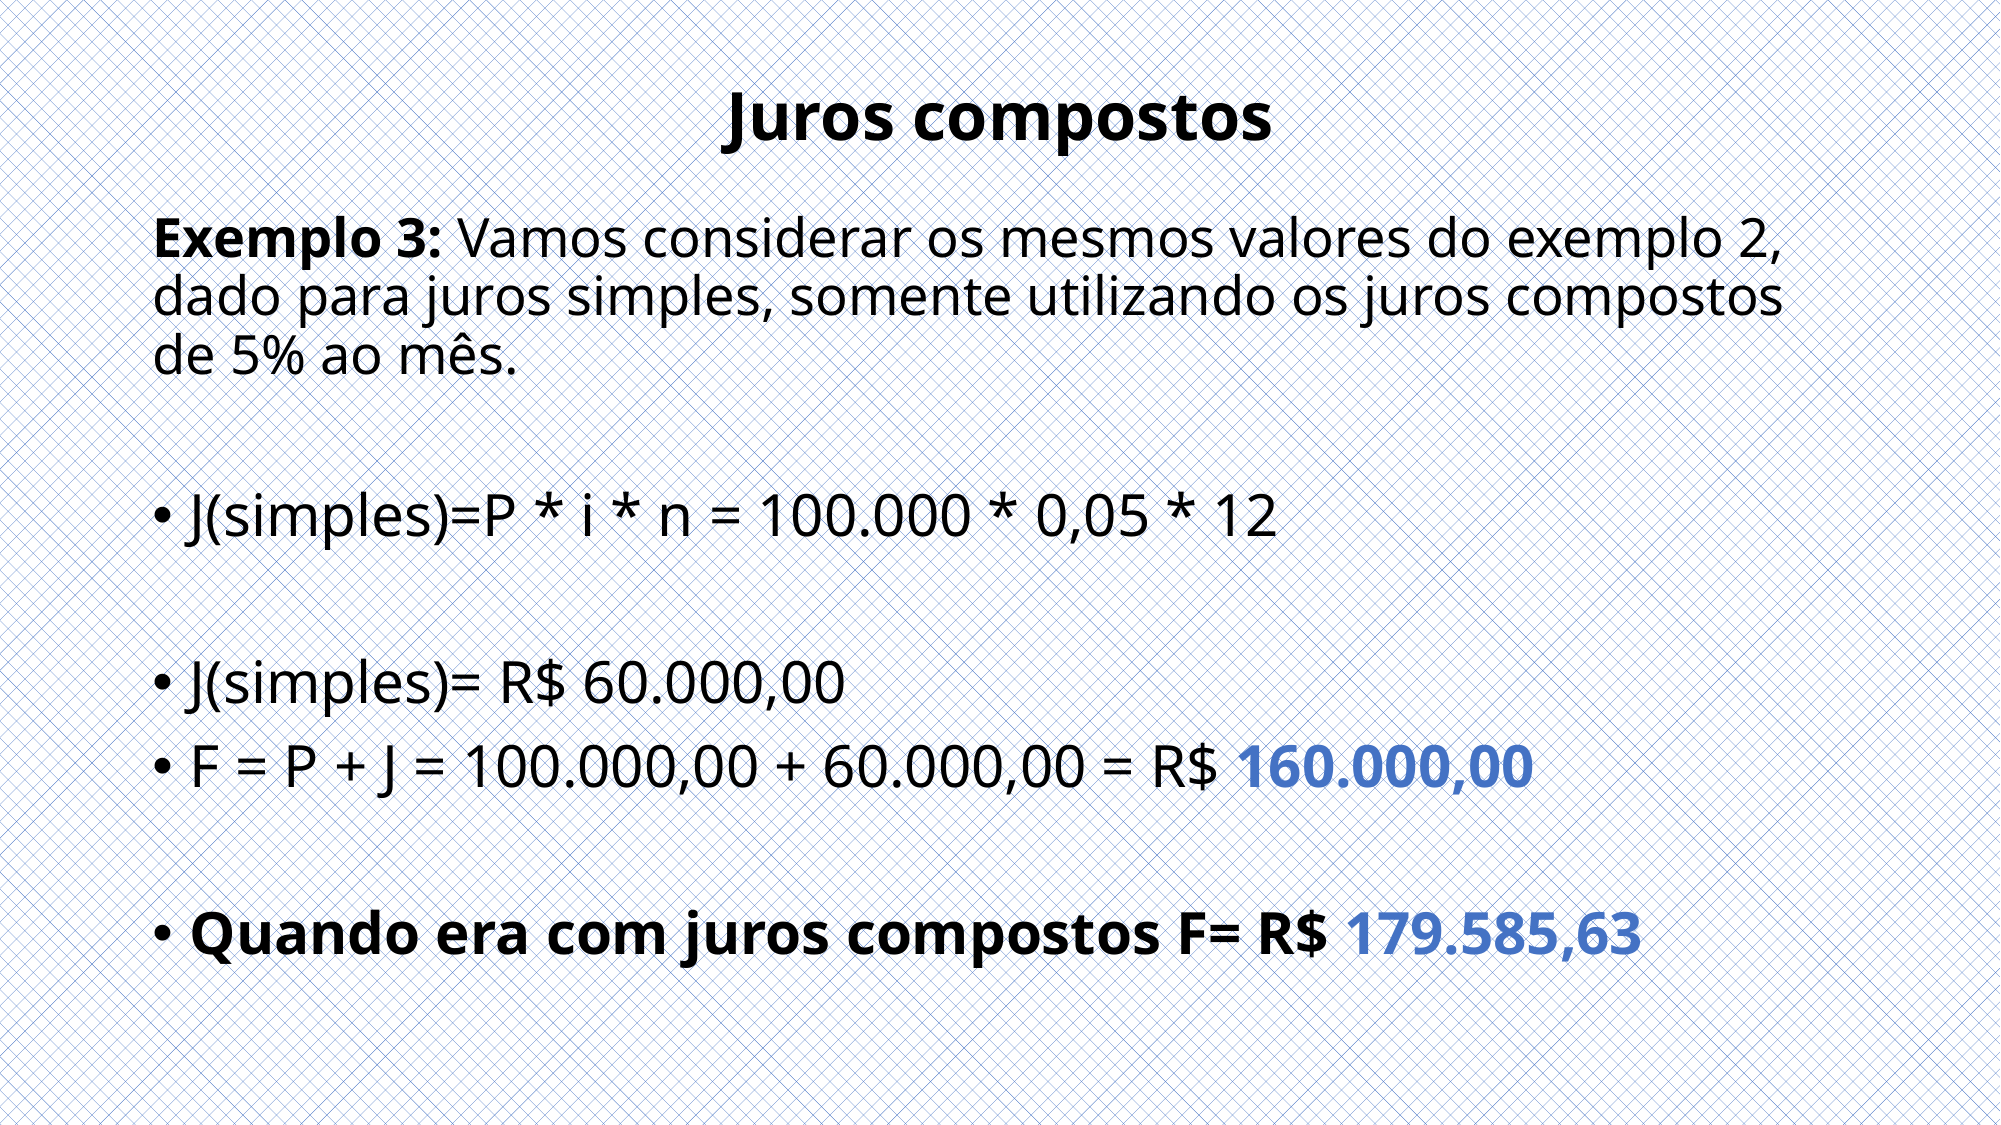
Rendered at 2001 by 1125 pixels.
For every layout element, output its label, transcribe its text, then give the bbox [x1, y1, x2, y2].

title Juros compostos [137, 59, 1863, 178]
list Exemplo 3: Vamos considerar os mesmos valores do exemplo 2, dado para juros simples, somente utilizando os juros compostos de 5% ao mês. J(simples)=P * i * n = 100.000 * 0,05 * 12 J(simples)= R$ 60.000,00 F = P + J = 100.000,00 + 60.000,00 = R$ 160.000,00 Quando era com juros compostos F= R$ 179.585,63 [137, 203, 1863, 1014]
